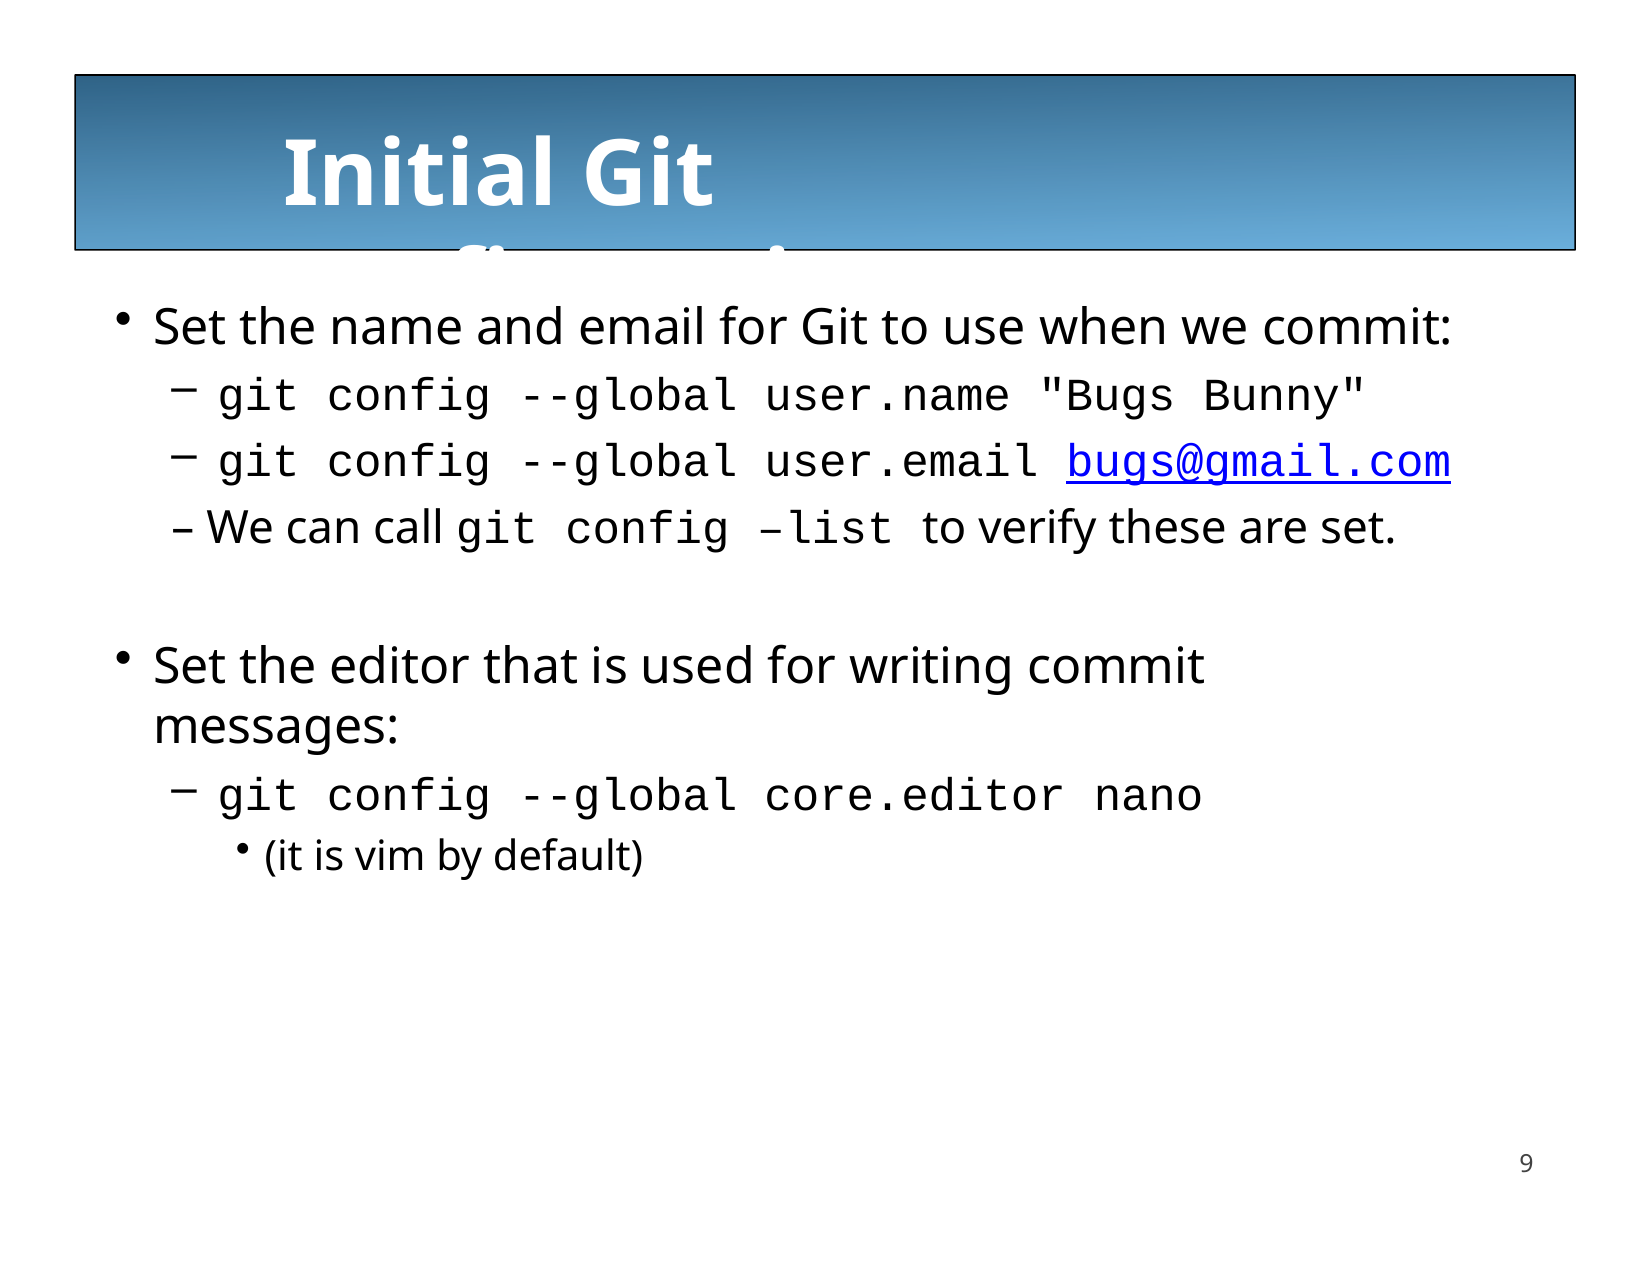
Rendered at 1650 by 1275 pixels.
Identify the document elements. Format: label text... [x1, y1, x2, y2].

slide_number 9 [1515, 1145, 1556, 1275]
title Initial Git configuration [280, 111, 1371, 282]
text_box Set the name and email for Git to use when we commit: git config --global user.name "Bugs Bunny" git config --global user.email bugs@gmail.com – We can call git config –list to verify these are set. Set the editor that is used for writing commit messages: git config --global core.editor nano (it is vim by default) [113, 282, 1457, 879]
picture [76, 76, 1574, 249]
